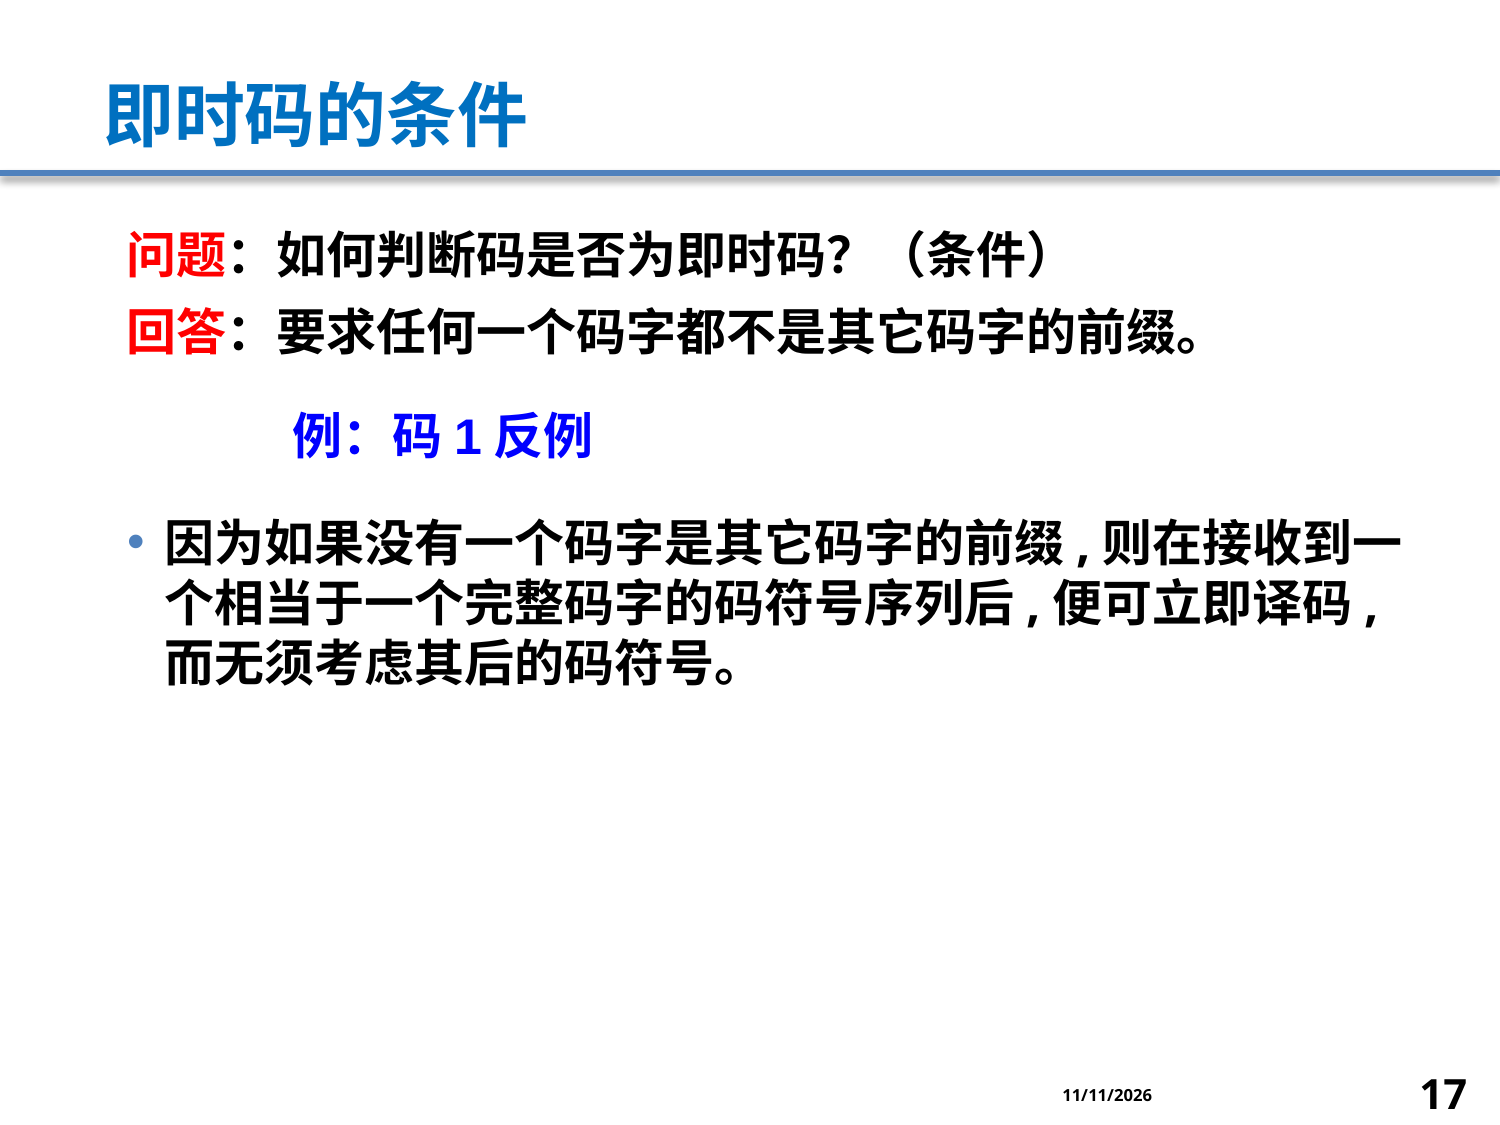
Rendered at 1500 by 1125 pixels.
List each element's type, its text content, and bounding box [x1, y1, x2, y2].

title 即时码的条件 [88, 30, 1412, 164]
slide_number 17 [1379, 1075, 1483, 1118]
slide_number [1045, 1075, 1168, 1118]
list 因为如果没有一个码字是其它码字的前缀,则在接收到一个相当于一个完整码字的码符号序列后,便可立即译码,而无须考虑其后的码符号。 [112, 503, 1436, 705]
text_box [111, 292, 1500, 474]
text_box 问题：如何判断码是否为即时码？（条件） [112, 215, 1420, 291]
